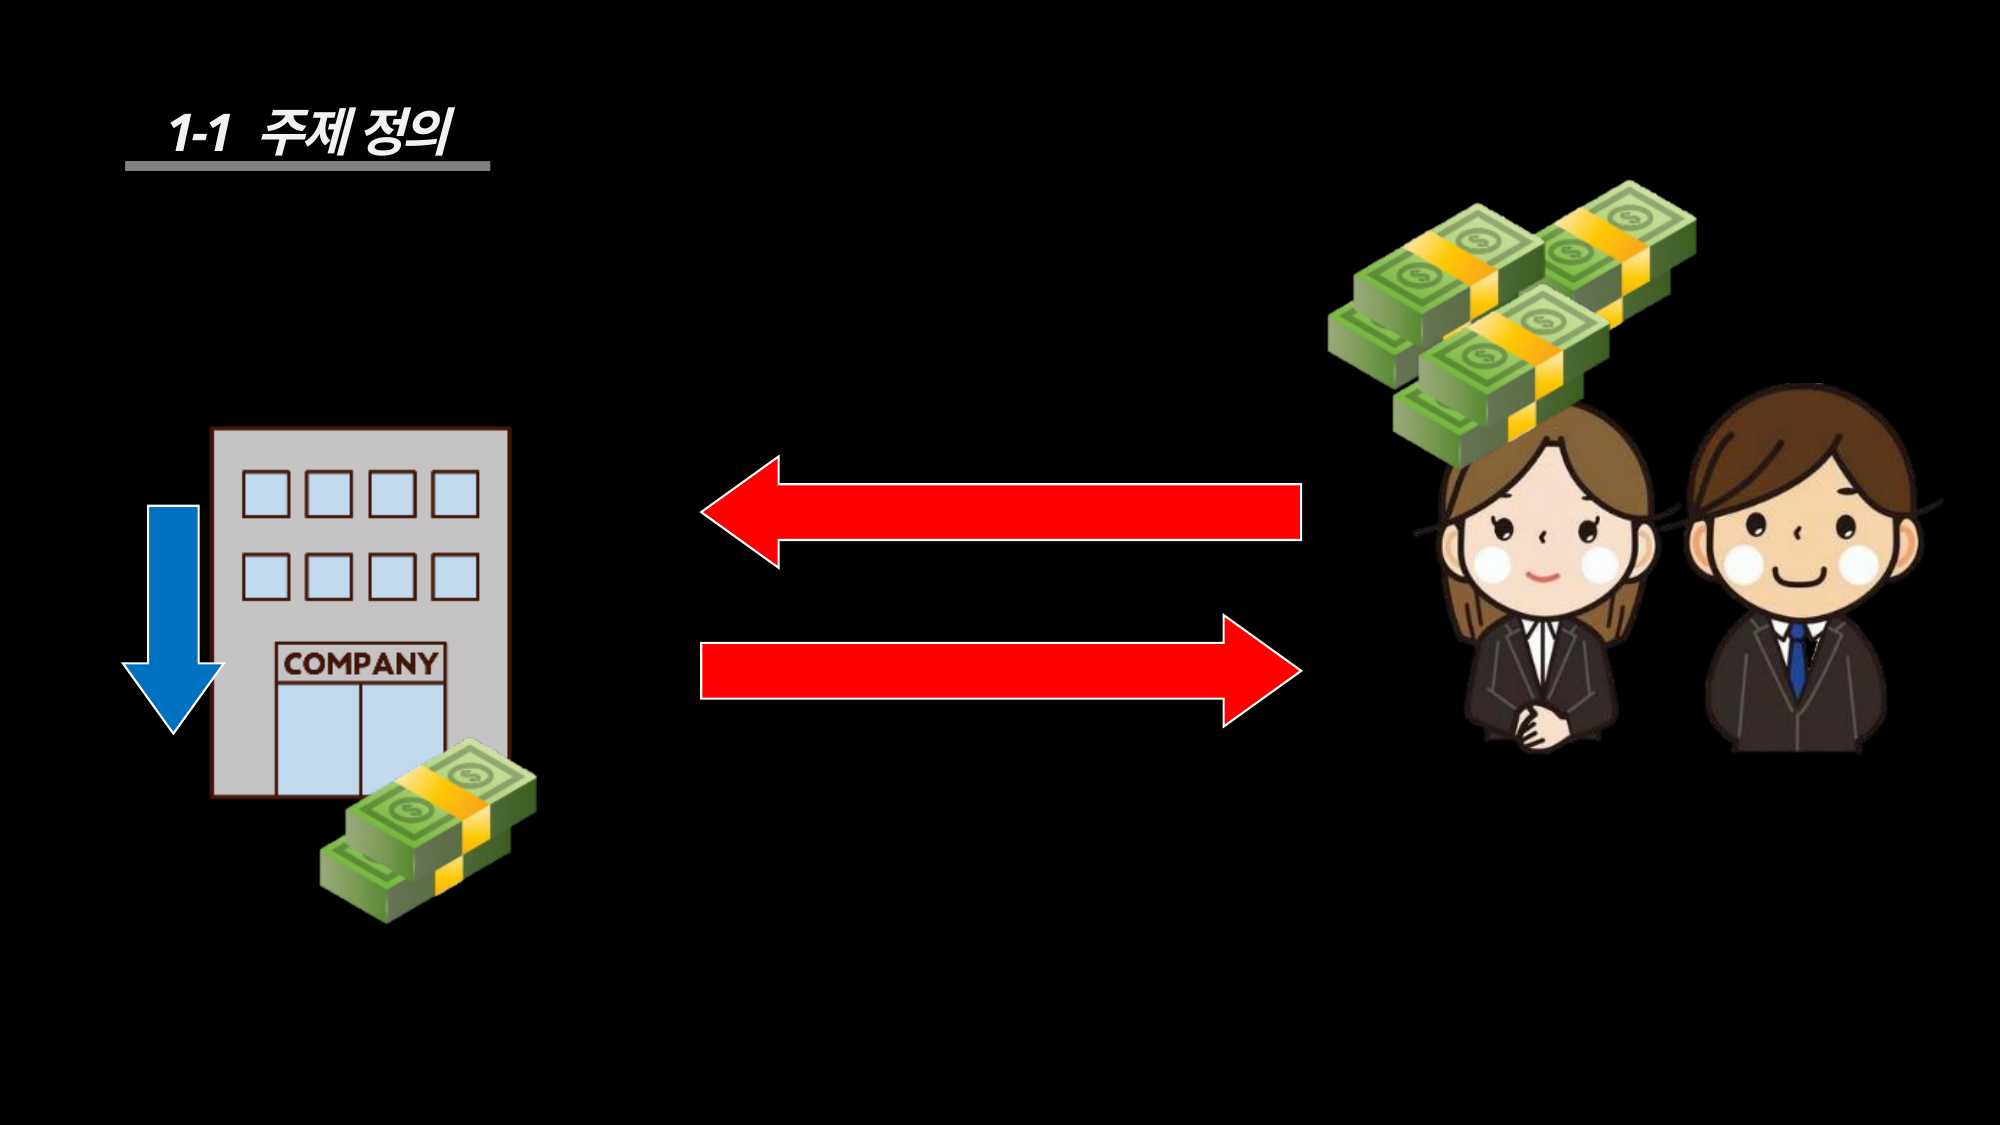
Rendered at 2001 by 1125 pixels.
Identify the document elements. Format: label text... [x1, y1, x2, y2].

text_box [120, 662, 127, 671]
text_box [1301, 139, 1724, 514]
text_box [1407, 368, 1946, 783]
text_box [700, 613, 1303, 729]
picture [127, 356, 595, 968]
text_box [699, 454, 1303, 570]
text_box 1-1 주제 정의 [0, 98, 638, 159]
text_box [122, 158, 493, 174]
